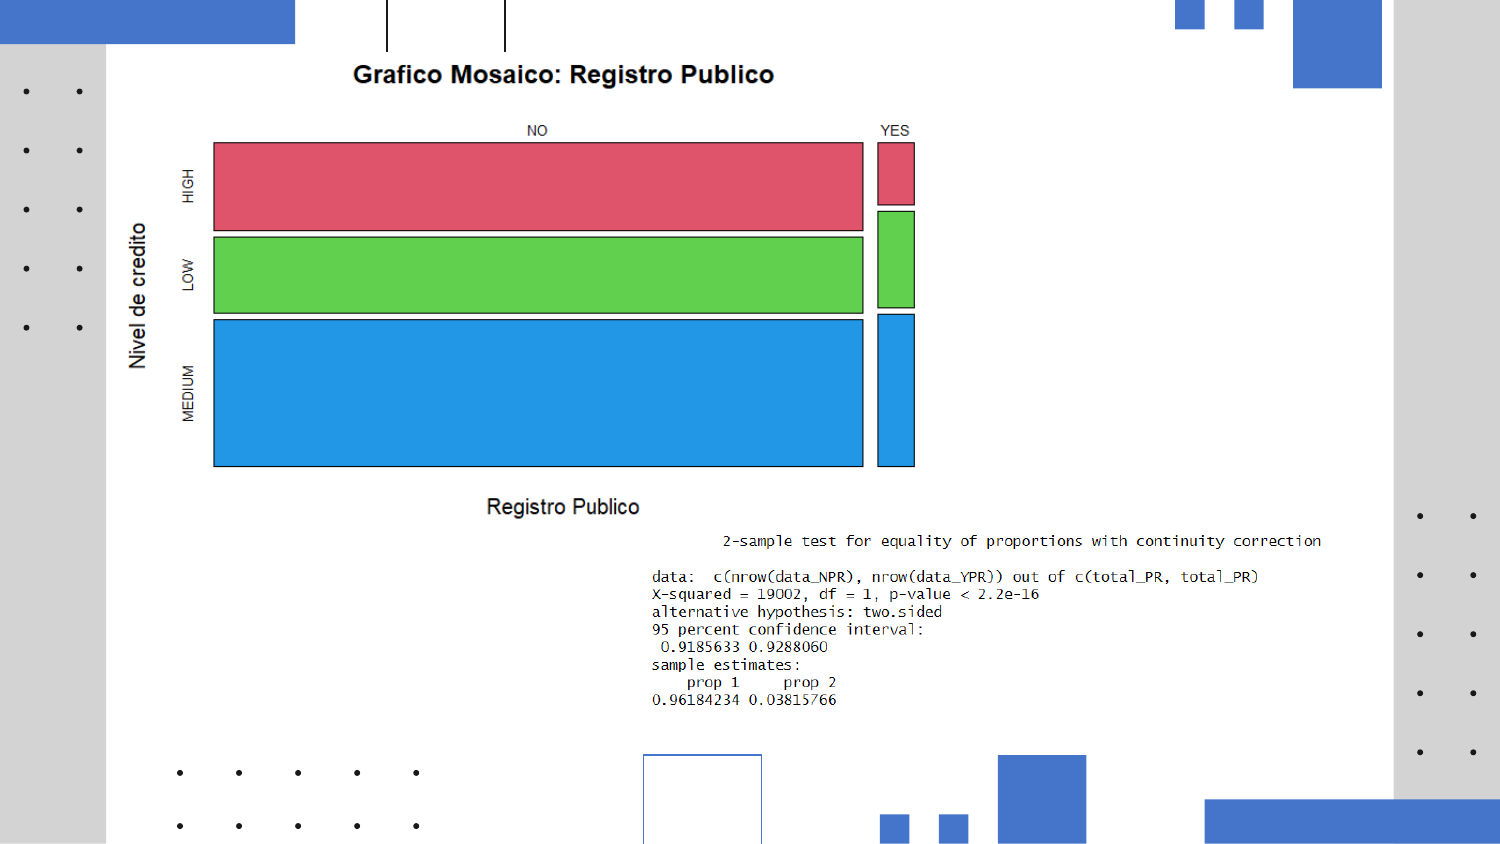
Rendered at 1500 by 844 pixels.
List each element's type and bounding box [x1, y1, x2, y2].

picture [108, 52, 1328, 724]
